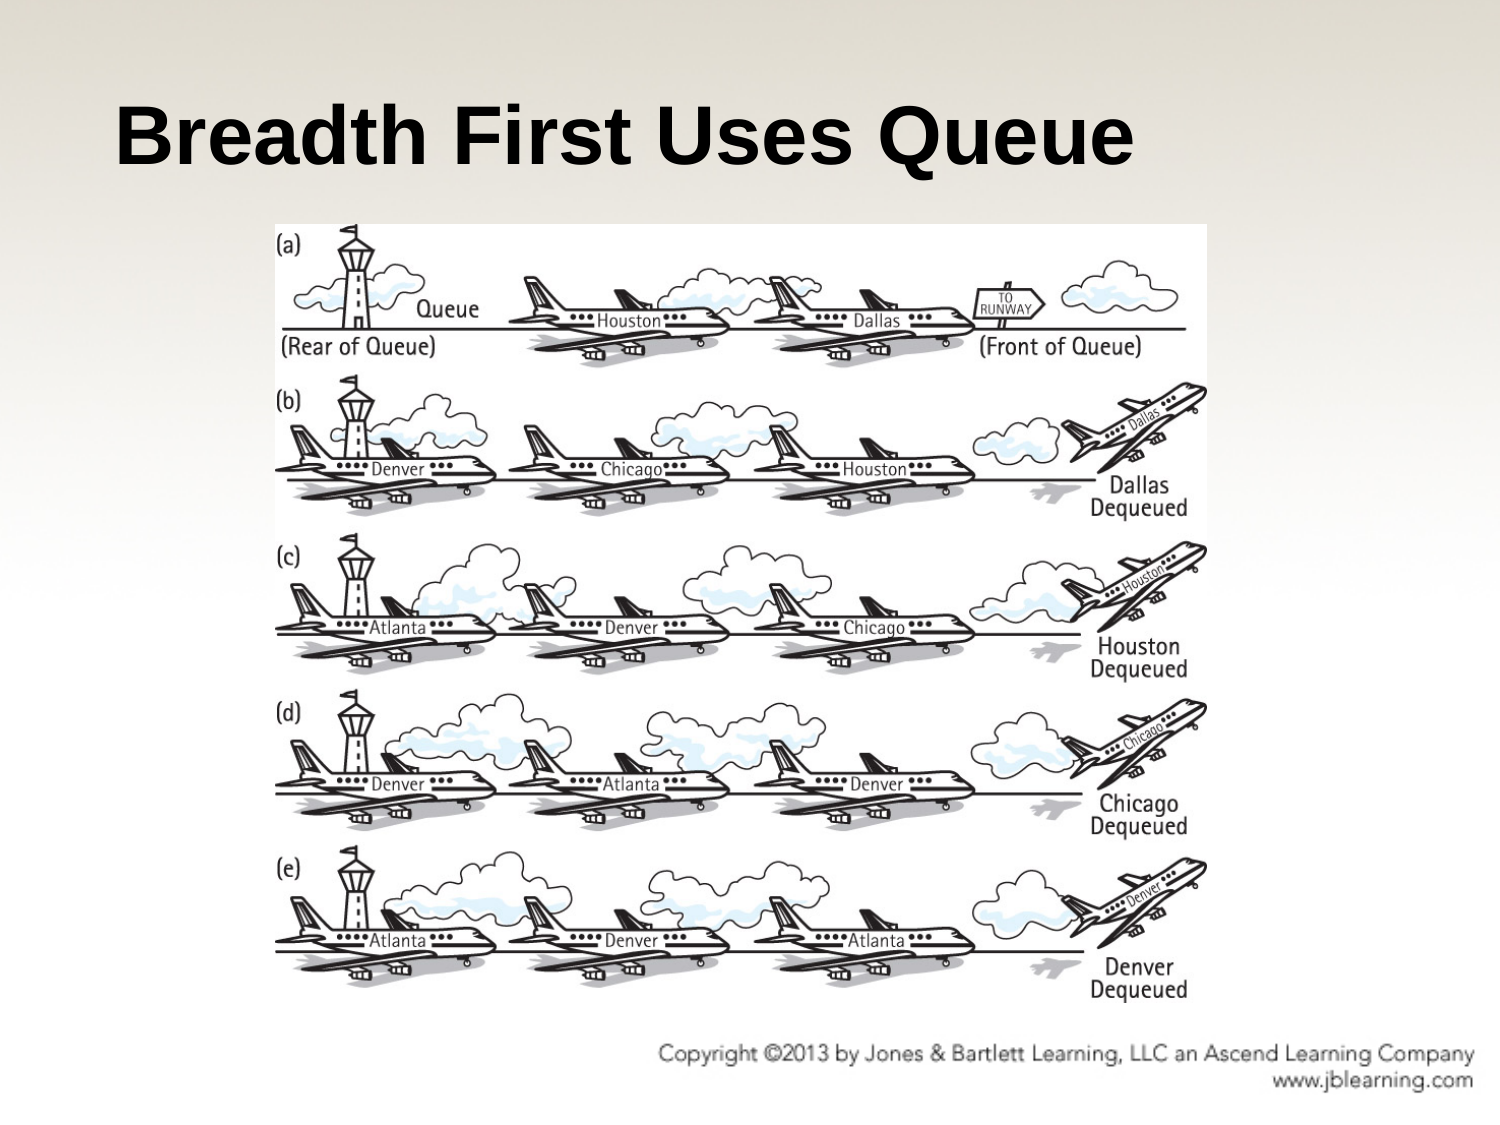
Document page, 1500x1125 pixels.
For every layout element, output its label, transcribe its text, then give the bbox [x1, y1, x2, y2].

title Breadth First Uses Queue [99, 62, 1500, 200]
picture [0, 0, 1500, 1125]
